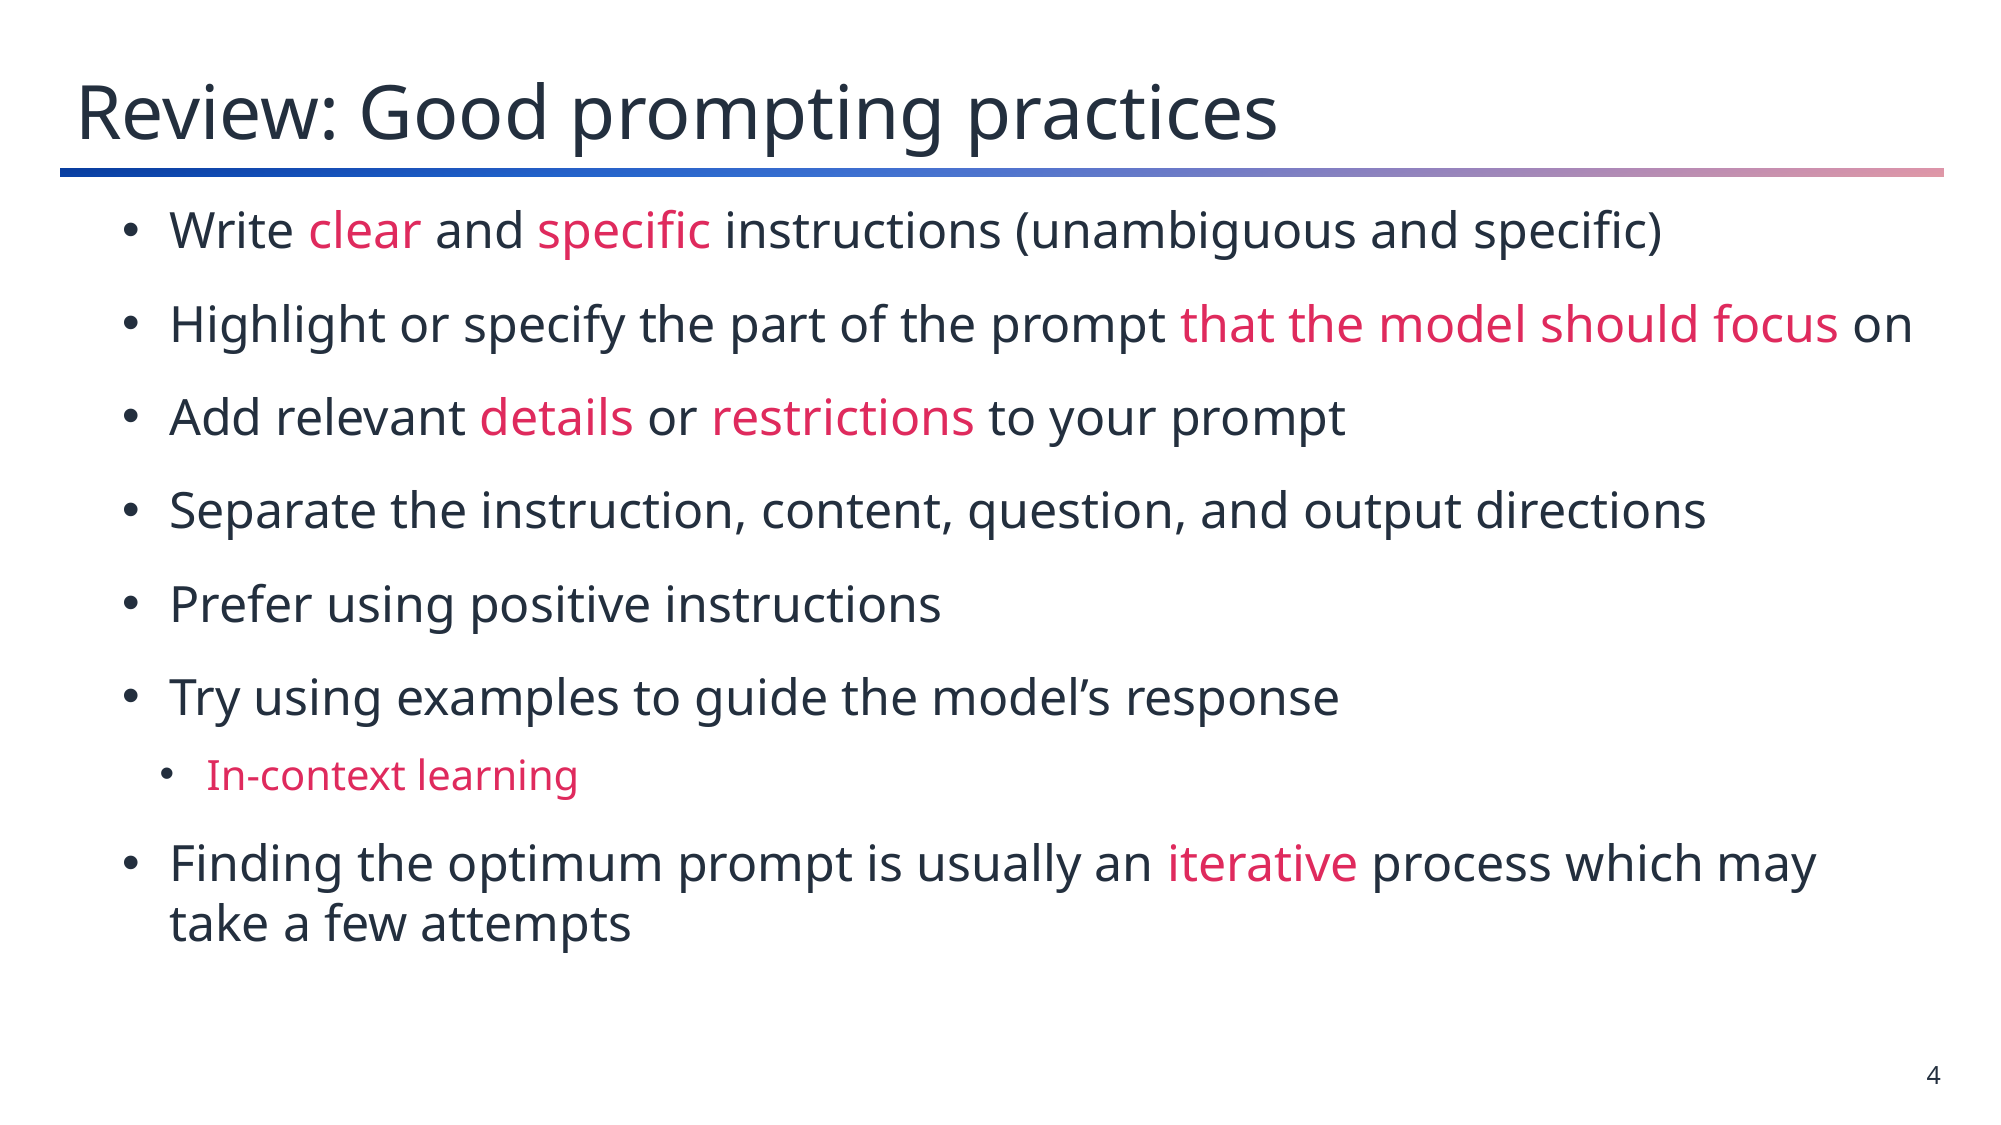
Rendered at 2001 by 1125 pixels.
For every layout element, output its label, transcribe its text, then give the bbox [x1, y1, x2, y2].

picture [60, 168, 1944, 177]
list Write clear and specific instructions (unambiguous and specific) Highlight or specify the part of the prompt that the model should focus on Add relevant details or restrictions to your prompt Separate the instruction, content, question, and output directions Prefer using positive instructions Try using examples to guide the model’s response In-context learning Finding the optimum prompt is usually an iterative process which may take a few attempts [60, 191, 1941, 965]
slide_number 4 [1861, 1057, 1941, 1095]
title Review: Good prompting practices [60, 49, 1941, 170]
